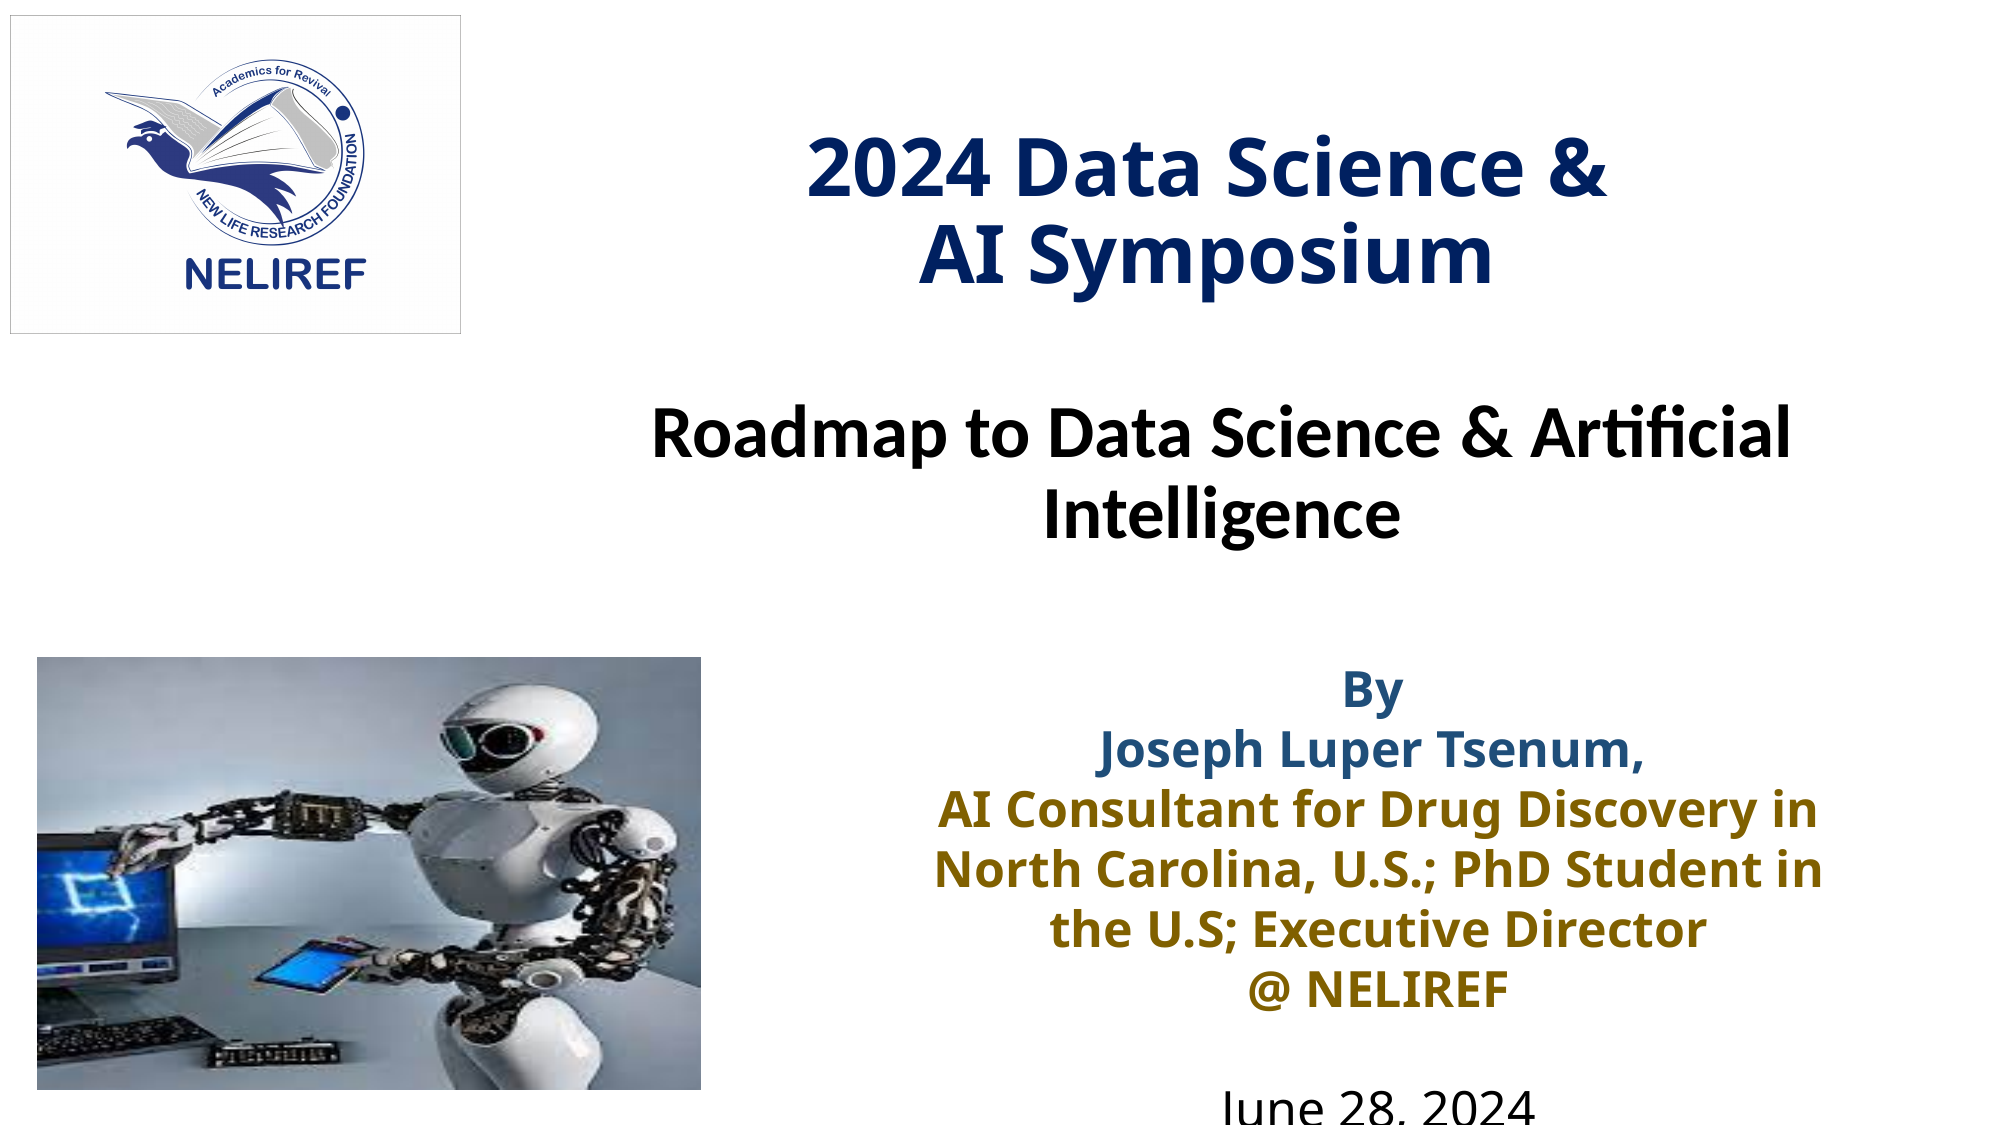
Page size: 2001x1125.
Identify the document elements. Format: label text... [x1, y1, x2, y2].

picture [10, 15, 461, 334]
text_box By Joseph Luper Tsenum, AI Consultant for Drug Discovery in North Carolina, U.S.; PhD Student in the U.S; Executive Director @ NELIREF June 28, 2024 [904, 649, 1854, 1125]
subtitle Roadmap to Data Science & Artificial Intelligence [472, 385, 1973, 657]
title 2024 Data Science & AI Symposium [654, 118, 1761, 309]
picture [37, 657, 701, 1090]
